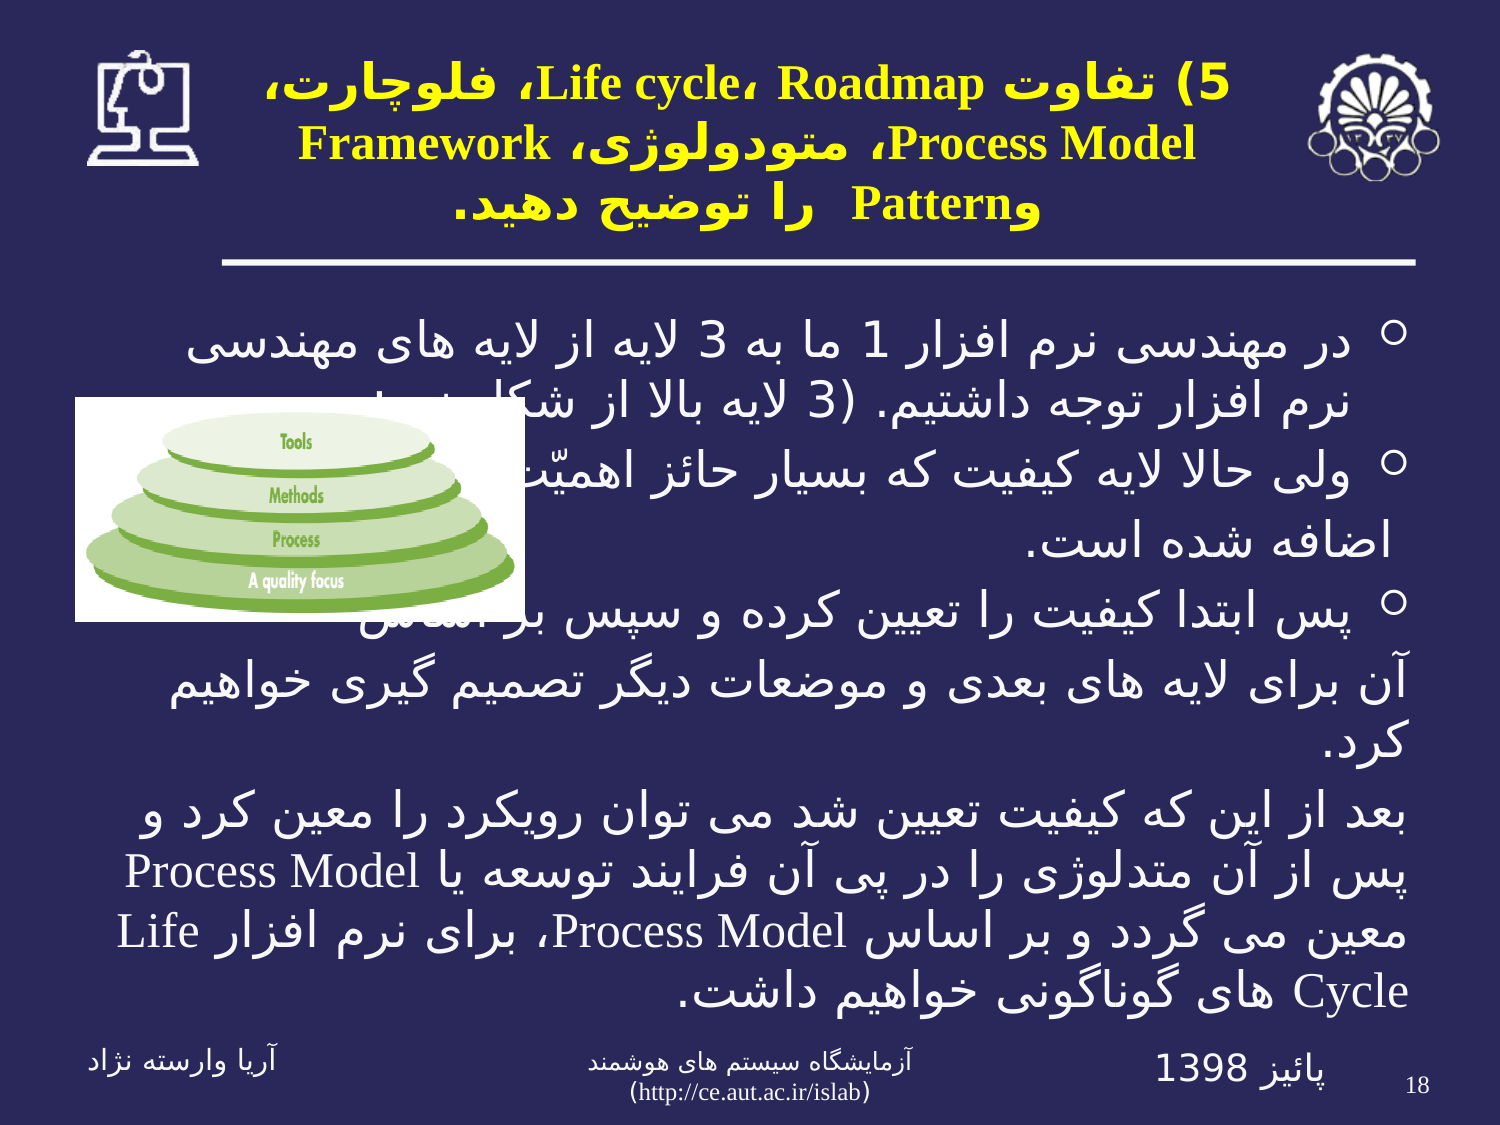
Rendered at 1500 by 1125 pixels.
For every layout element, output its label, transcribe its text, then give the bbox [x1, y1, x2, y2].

picture [1298, 50, 1450, 188]
text_box پائیز 1398 [1139, 1036, 1341, 1097]
title 5) تفاوت Life cycle، Roadmap، فلوچارت، Process Model، متودولوژی، Framework وPattern را توضیح دهید. [224, 49, 1270, 237]
footer آزمايشگاه سيستم های هوشمند (http://ce.aut.ac.ir/islab) [512, 1037, 988, 1113]
picture [87, 50, 218, 166]
list در مهندسی نرم افزار 1 ما به 3 لایه از لایه های مهندسی نرم افزار توجه داشتیم. (3 لایه بالا از شکل زیر: ولی حالا لایه کیفیت که بسیار حائز اهمیّت است، اضافه شده است. پس ابتدا کیفیت را تعیین کرده و سپس بر اساس آن برای لایه های بعدی و موضعات دیگر تصمیم گیری خواهیم کرد. بعد از این که کیفیت تعیین شد می توان رویکرد را معین کرد و پس از آن متدلوژی را در پی آن فرایند توسعه یا Process Model معین می گردد و بر اساس Process Model، برای نرم افزار Life Cycle های گوناگونی خواهیم داشت. [100, 299, 1425, 975]
picture [75, 396, 525, 622]
slide_number 18 [1094, 1030, 1445, 1106]
text_box آریا وارسته نژاد [72, 1034, 378, 1084]
